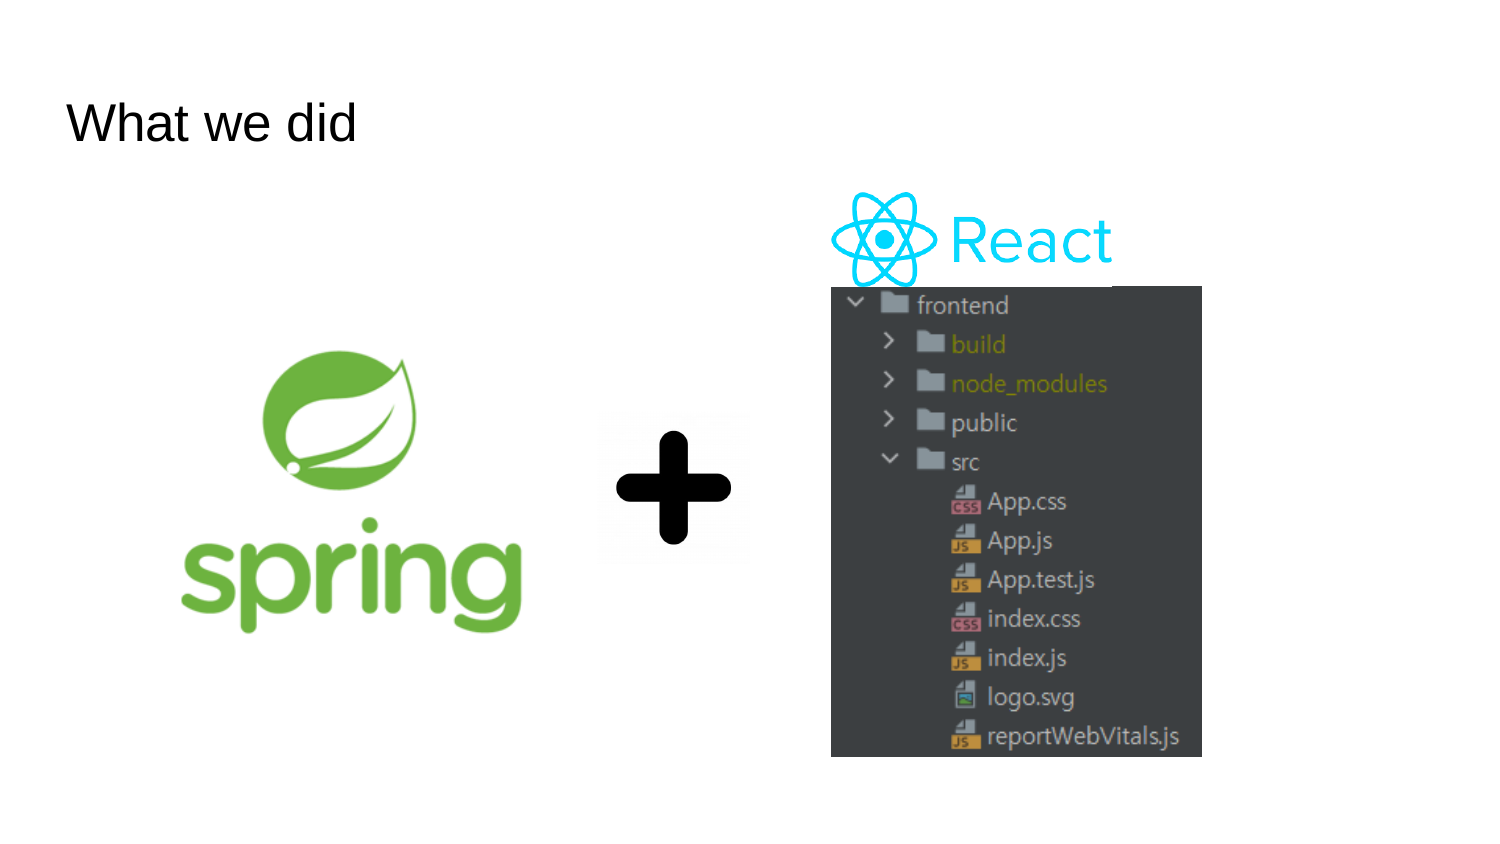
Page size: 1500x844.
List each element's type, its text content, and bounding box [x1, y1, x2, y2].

picture [83, 303, 751, 672]
title What we did [51, 72, 1449, 167]
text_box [831, 191, 1202, 757]
